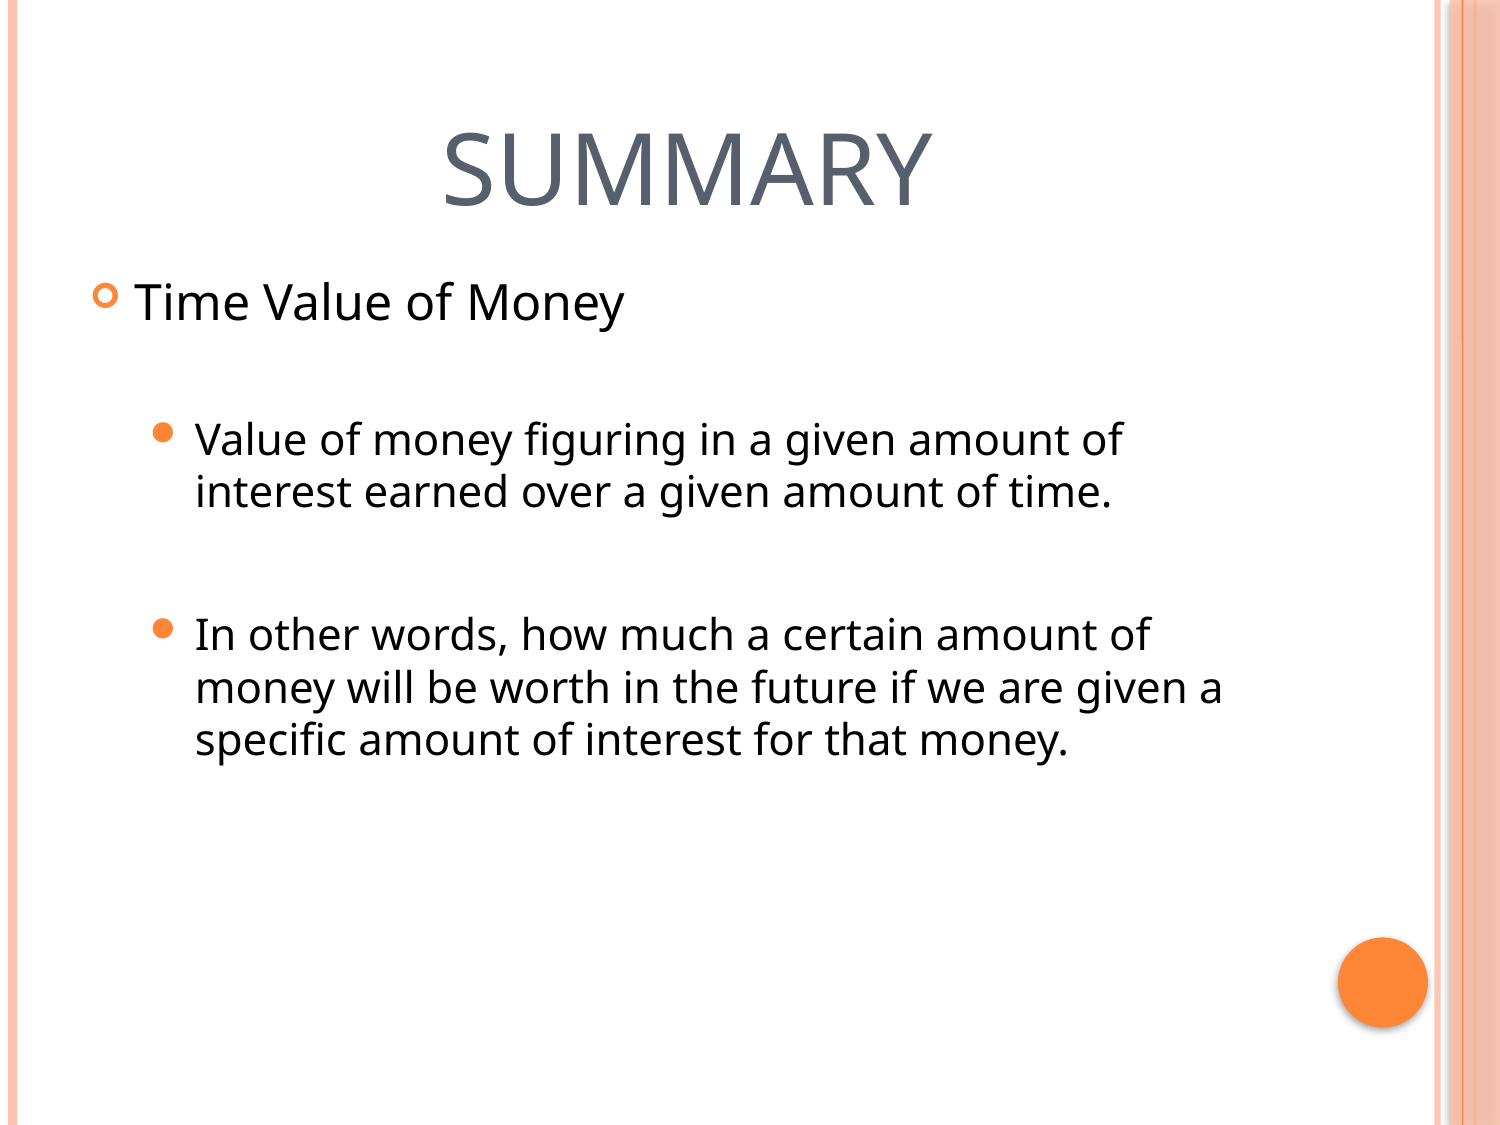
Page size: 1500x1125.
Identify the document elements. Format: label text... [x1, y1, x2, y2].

list Time Value of Money Value of money figuring in a given amount of interest earned over a given amount of time. In other words, how much a certain amount of money will be worth in the future if we are given a specific amount of interest for that money. [75, 262, 1300, 1062]
title summary [75, 45, 1300, 233]
